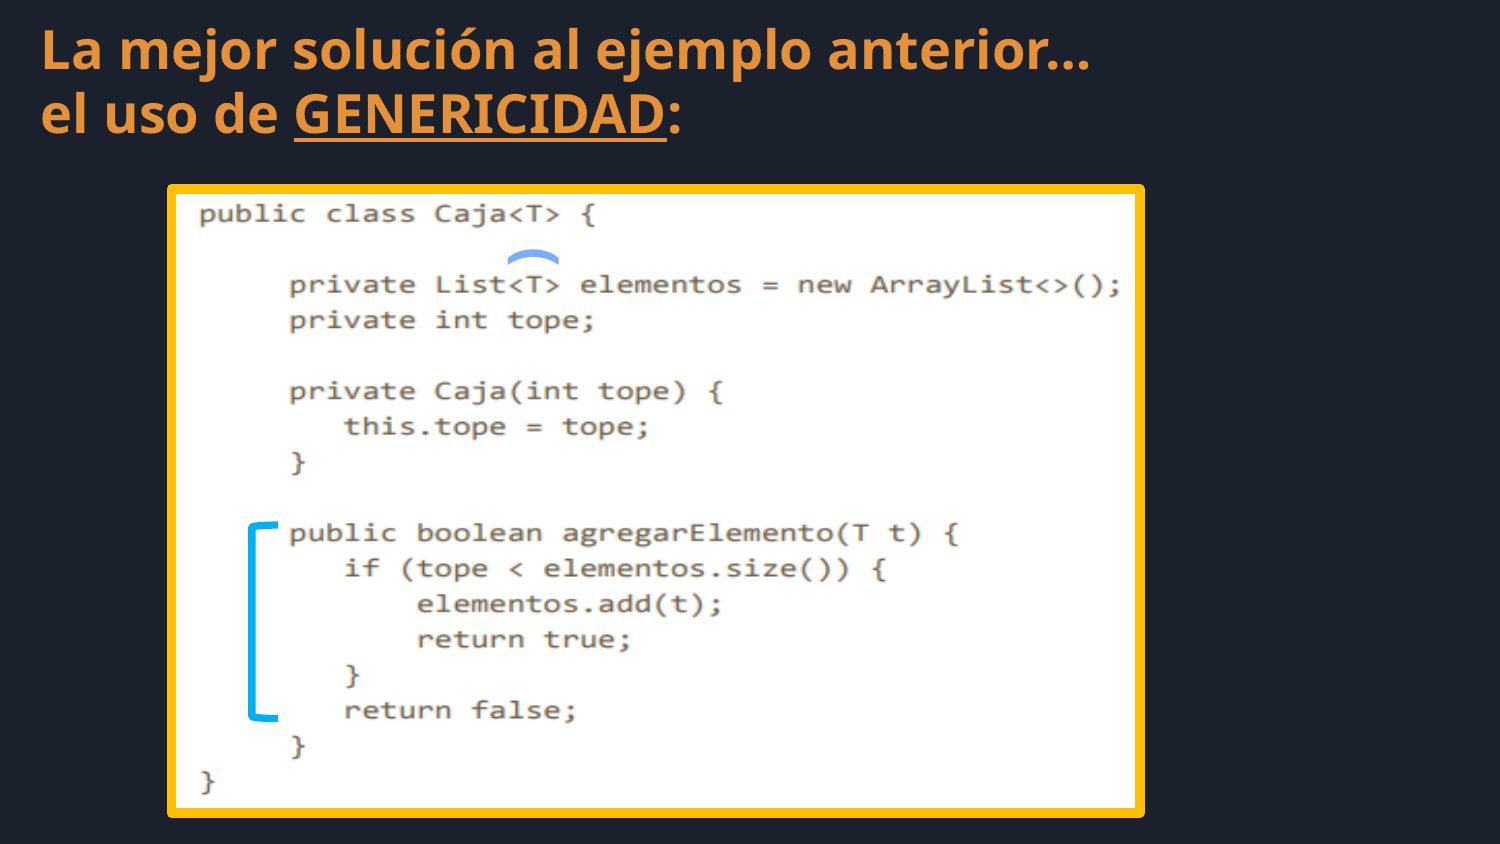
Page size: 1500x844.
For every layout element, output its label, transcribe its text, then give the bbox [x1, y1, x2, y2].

picture [175, 193, 1136, 809]
text_box La mejor solución al ejemplo anterior… el uso de GENERICIDAD: [25, 0, 1382, 160]
